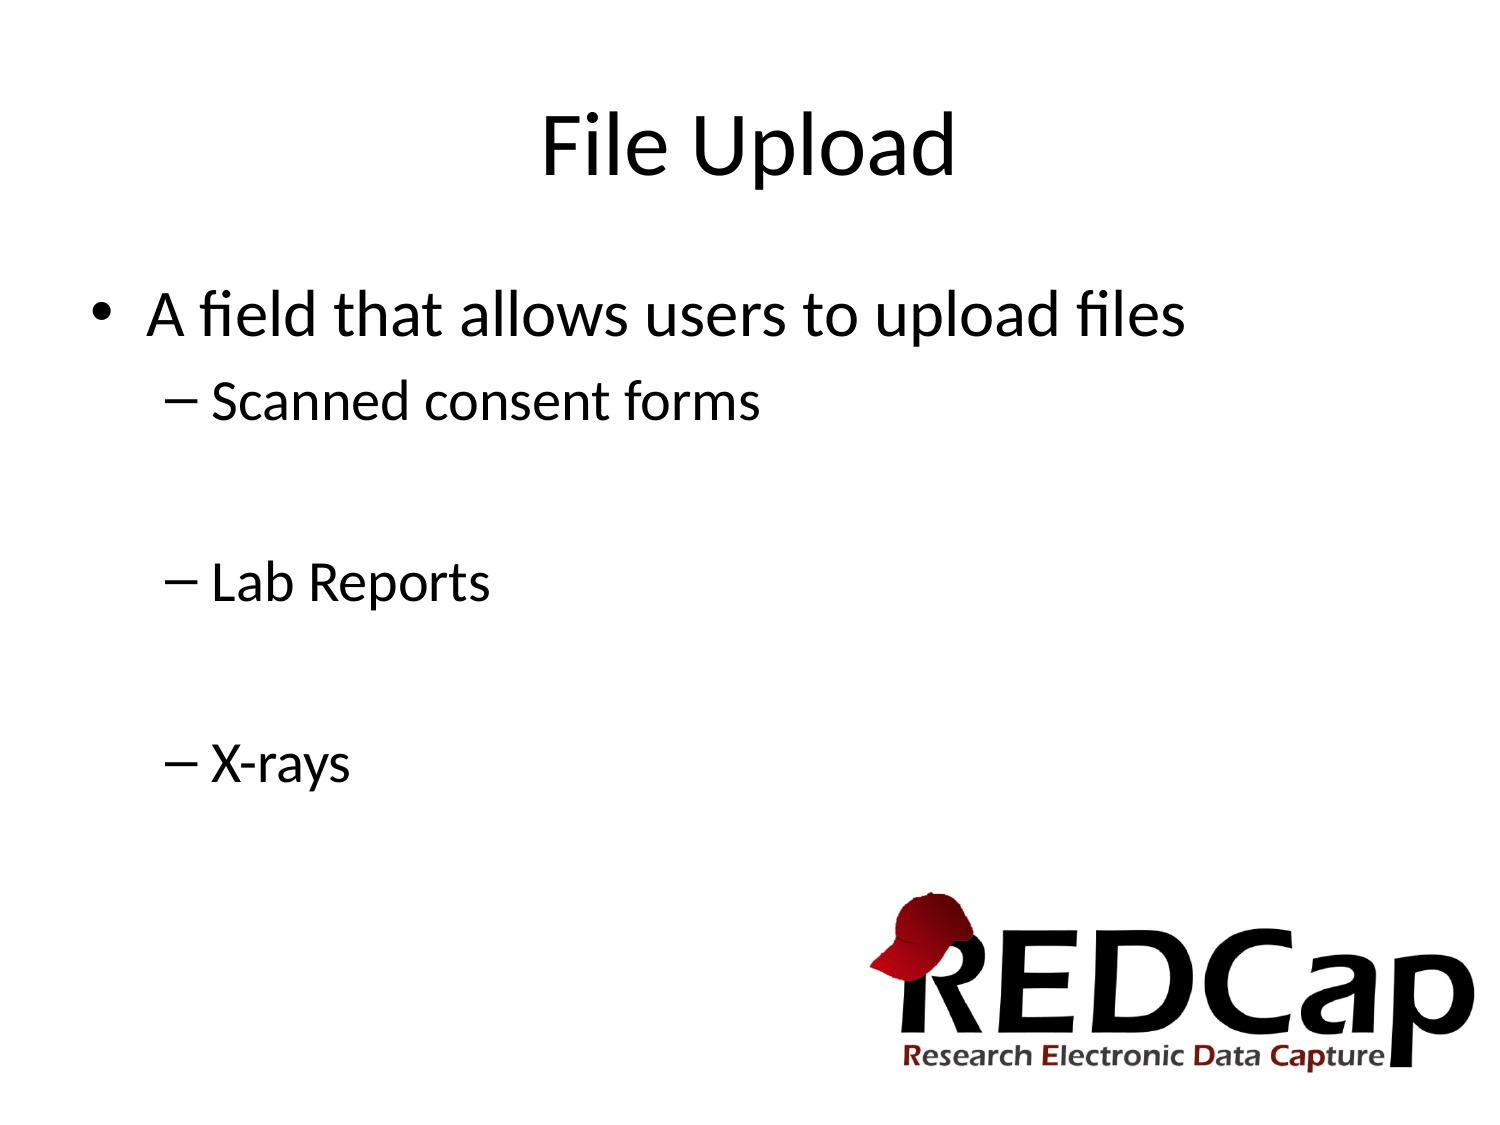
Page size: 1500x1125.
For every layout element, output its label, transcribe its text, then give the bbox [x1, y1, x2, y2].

picture [862, 887, 1476, 1091]
list A field that allows users to upload files Scanned consent forms Lab Reports X-rays [75, 262, 1425, 1005]
title File Upload [75, 45, 1425, 233]
